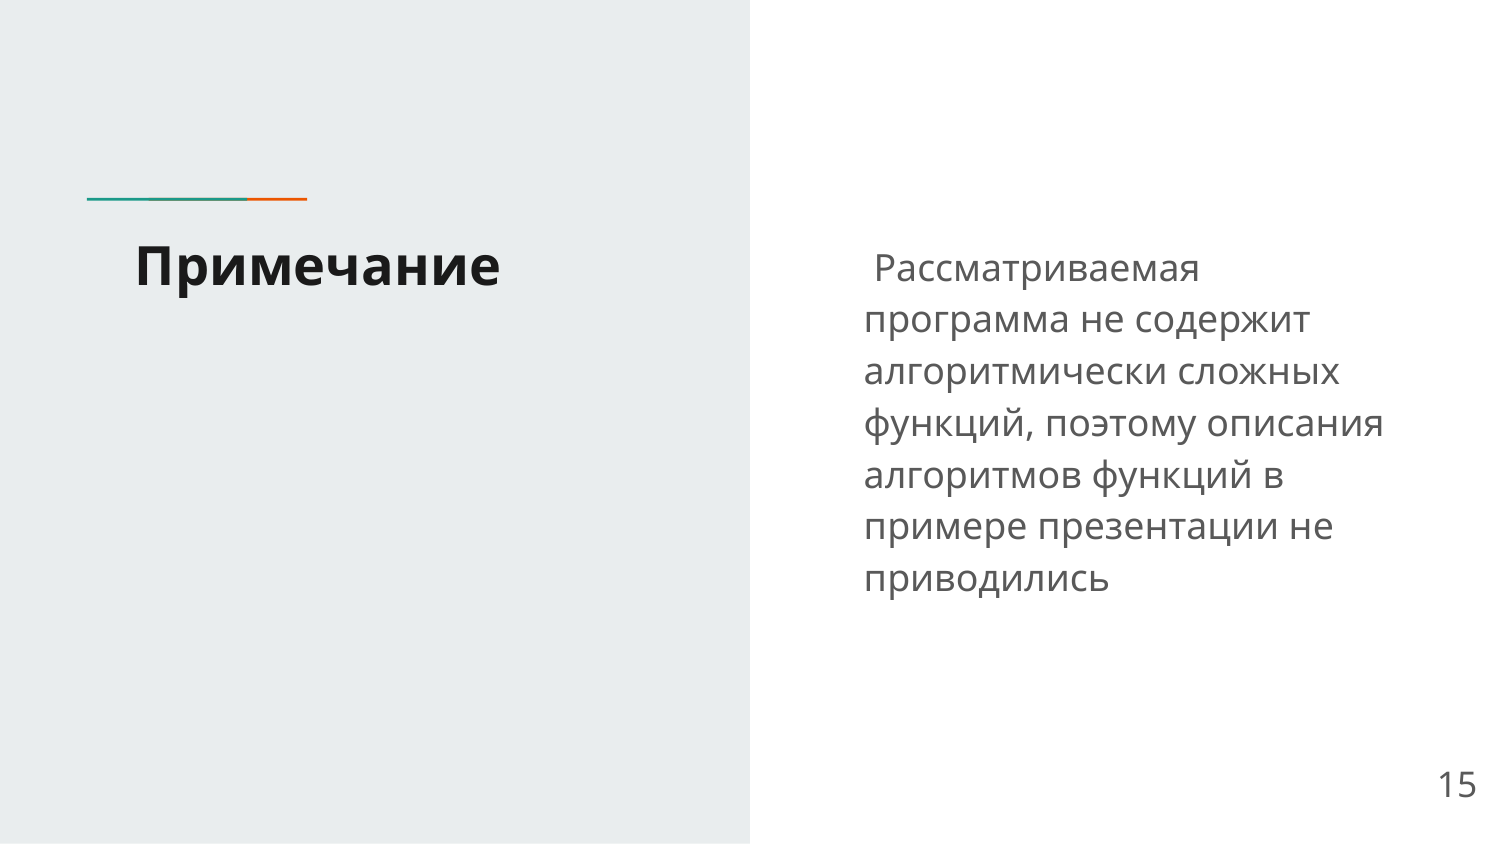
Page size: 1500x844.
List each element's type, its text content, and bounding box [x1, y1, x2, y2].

list Рассматриваемая программа не содержит алгоритмически сложных функций, поэтому описания алгоритмов функций в примере презентации не приводились [848, 221, 1403, 719]
title Примечание [119, 216, 662, 494]
slide_number 15 [1402, 754, 1493, 819]
